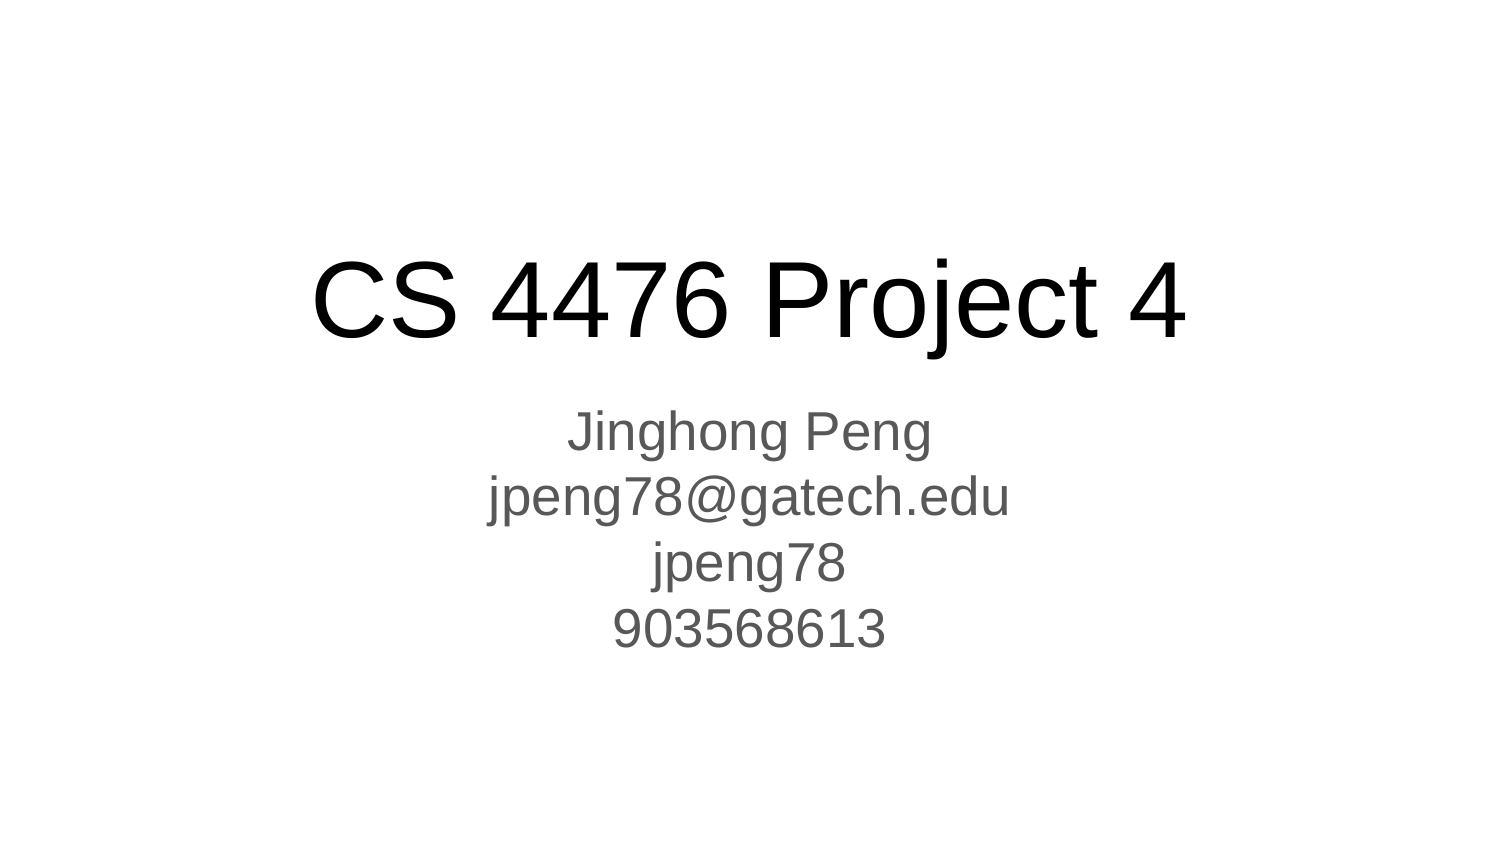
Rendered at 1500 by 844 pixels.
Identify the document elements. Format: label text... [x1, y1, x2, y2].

subtitle Jinghong Peng jpeng78@gatech.edu jpeng78 903568613 [50, 380, 1450, 676]
title CS 4476 Project 4 [50, 37, 1450, 376]
